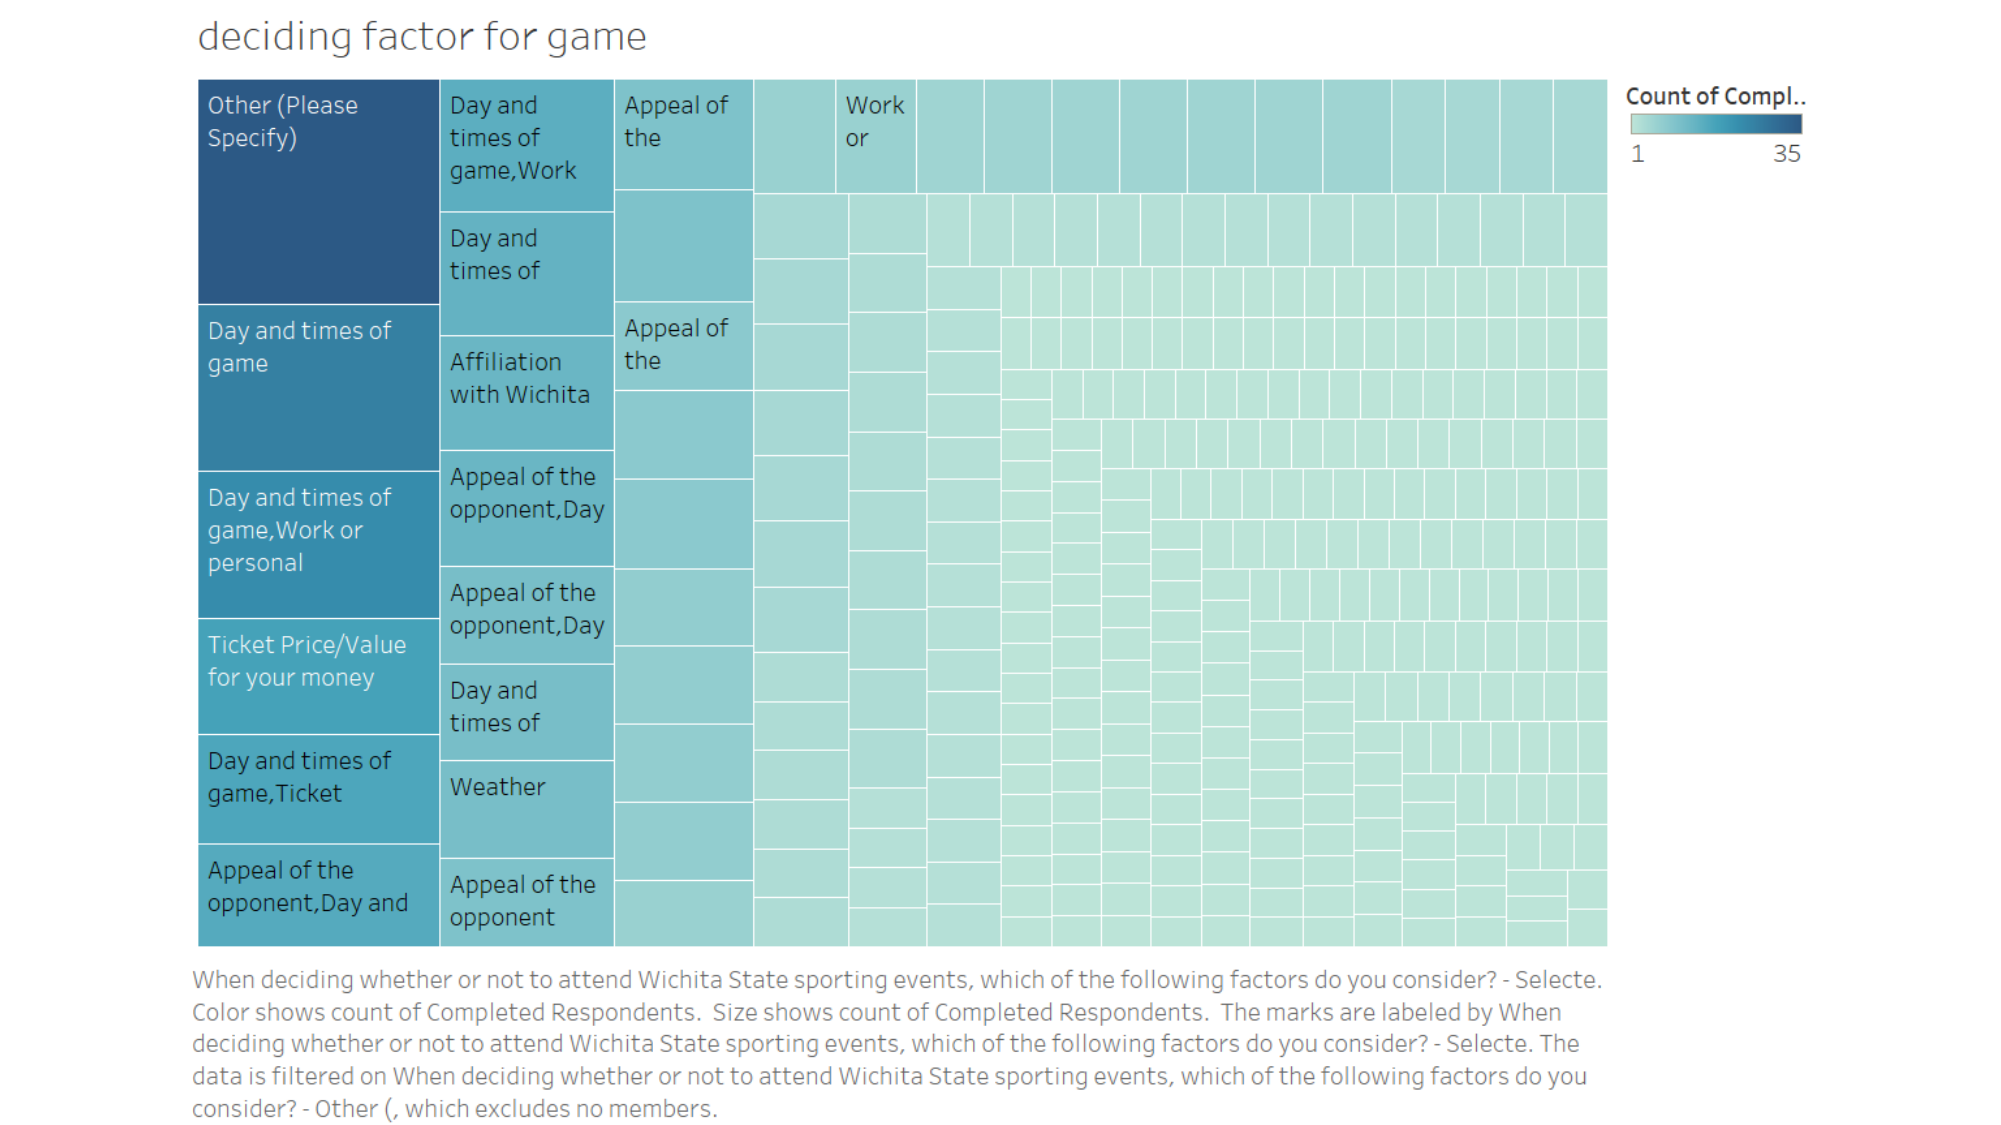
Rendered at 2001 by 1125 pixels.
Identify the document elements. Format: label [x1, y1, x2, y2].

picture [191, 0, 1808, 1125]
